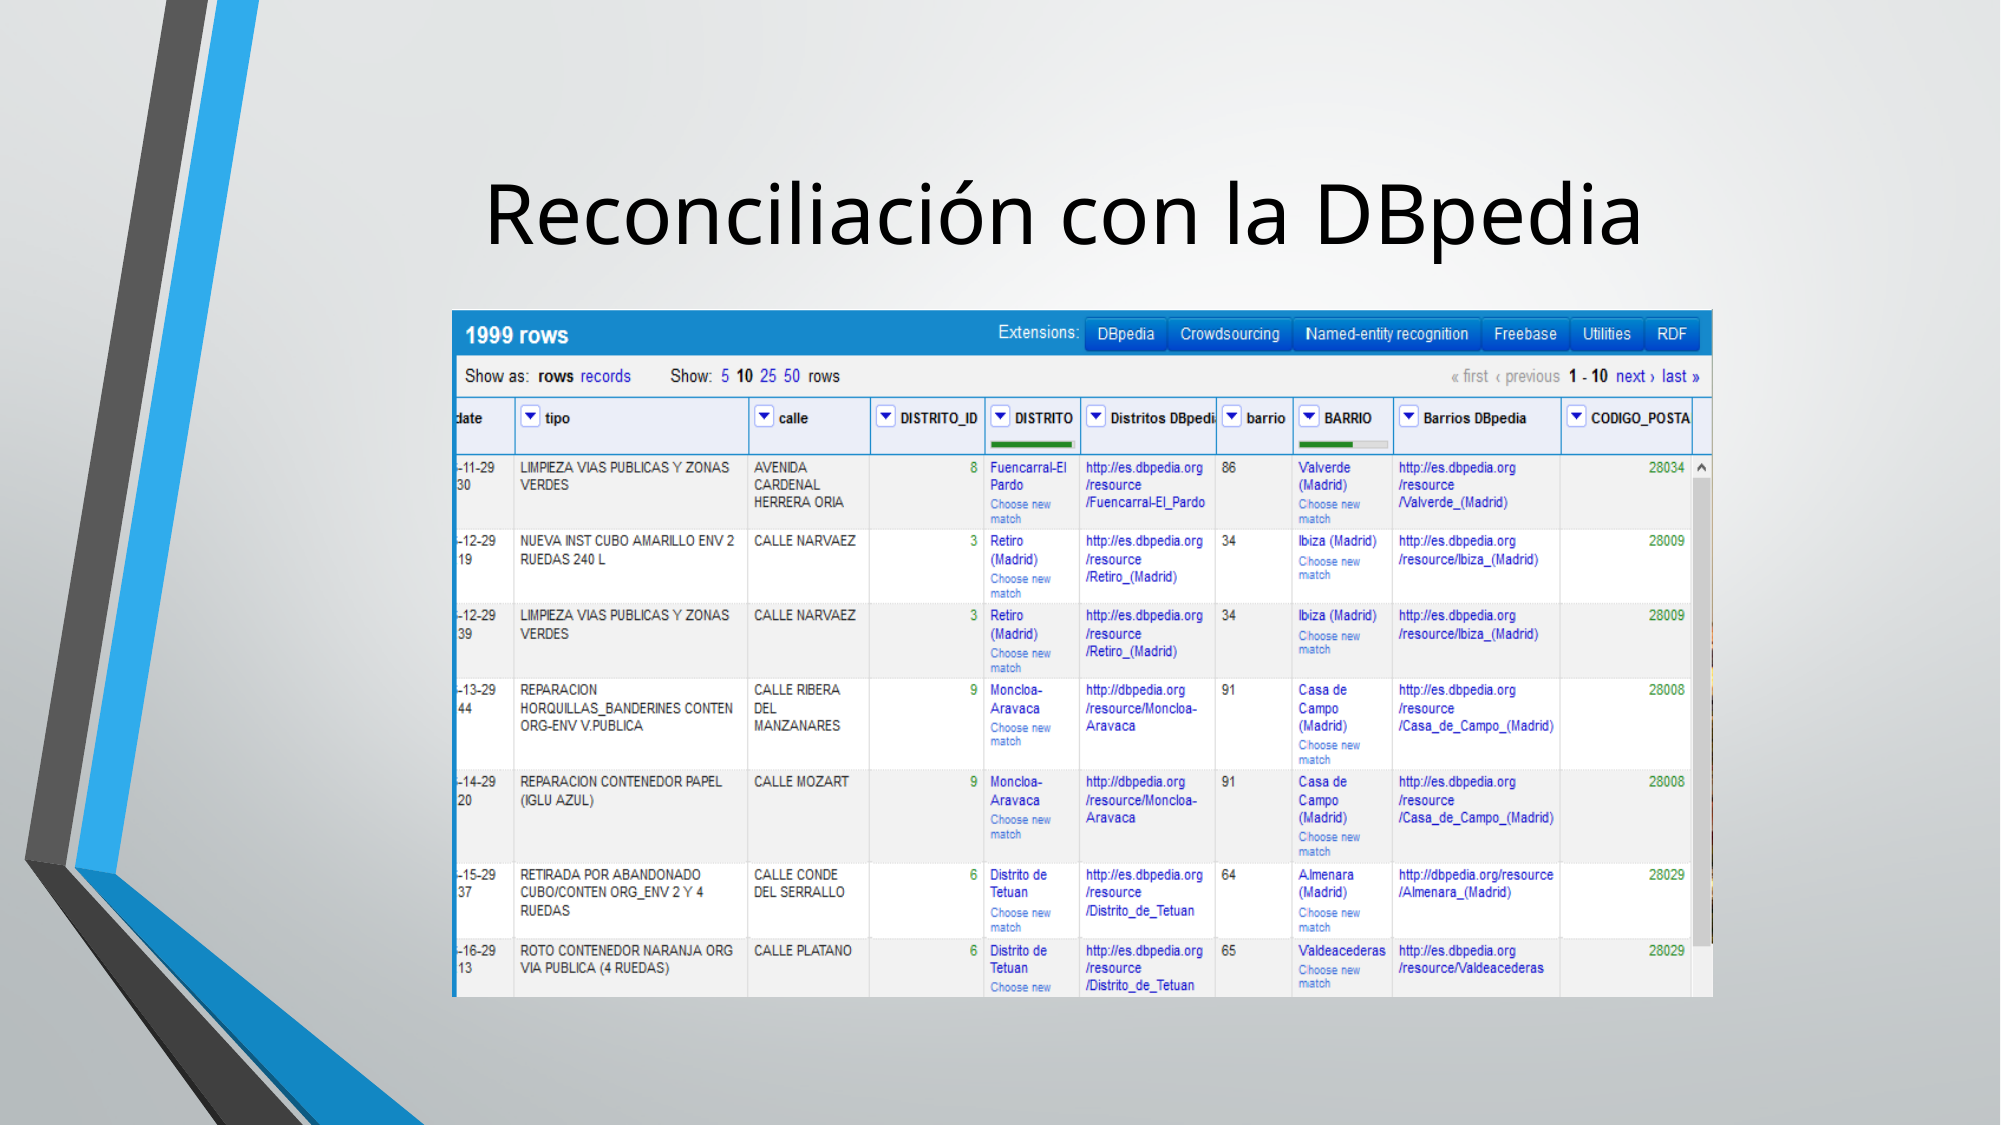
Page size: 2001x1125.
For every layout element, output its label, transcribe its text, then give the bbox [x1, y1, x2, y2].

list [452, 308, 1714, 998]
title Reconciliación con la DBpedia [243, 112, 1887, 310]
